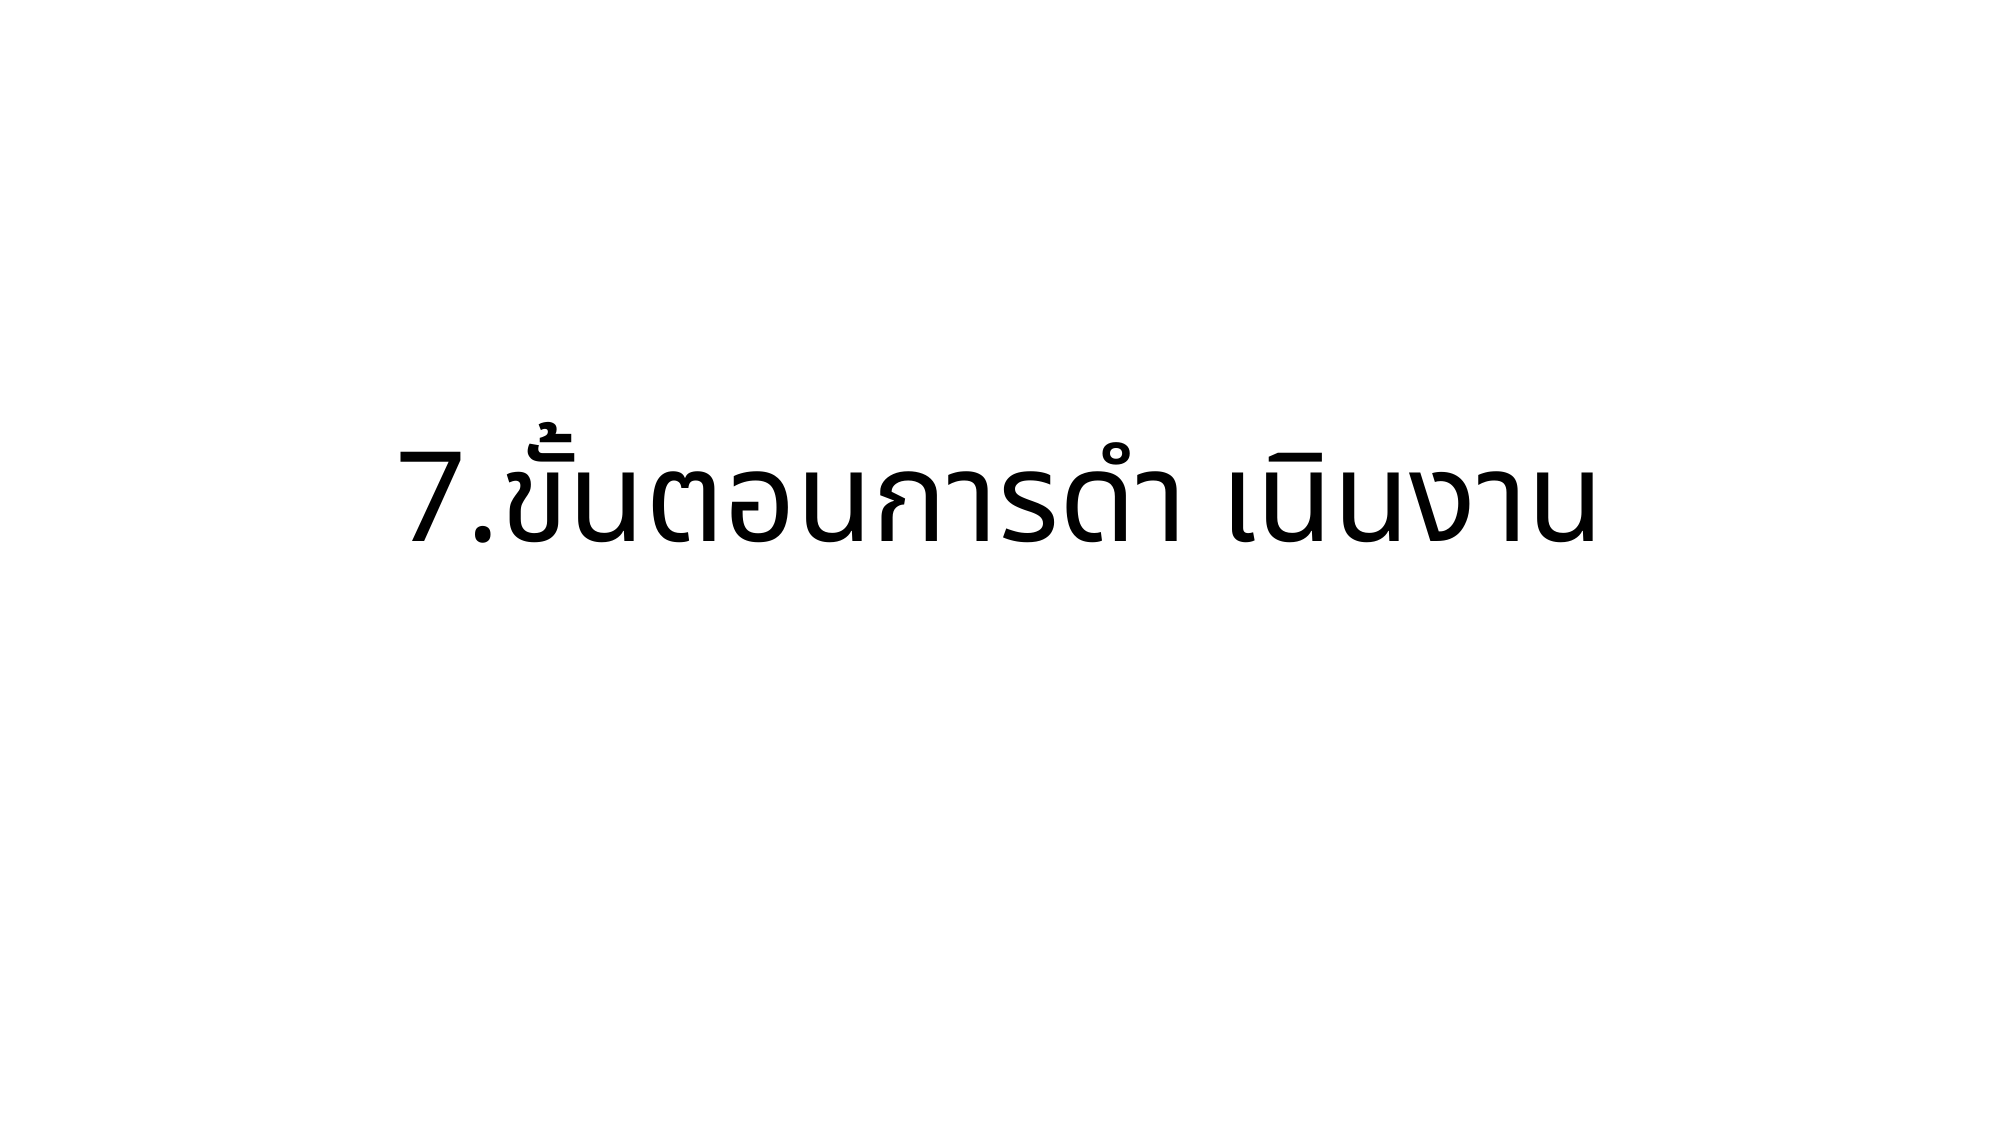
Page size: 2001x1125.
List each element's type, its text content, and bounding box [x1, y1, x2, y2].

title 7.ขั้นตอนการดำ เนินงาน [249, 184, 1750, 576]
